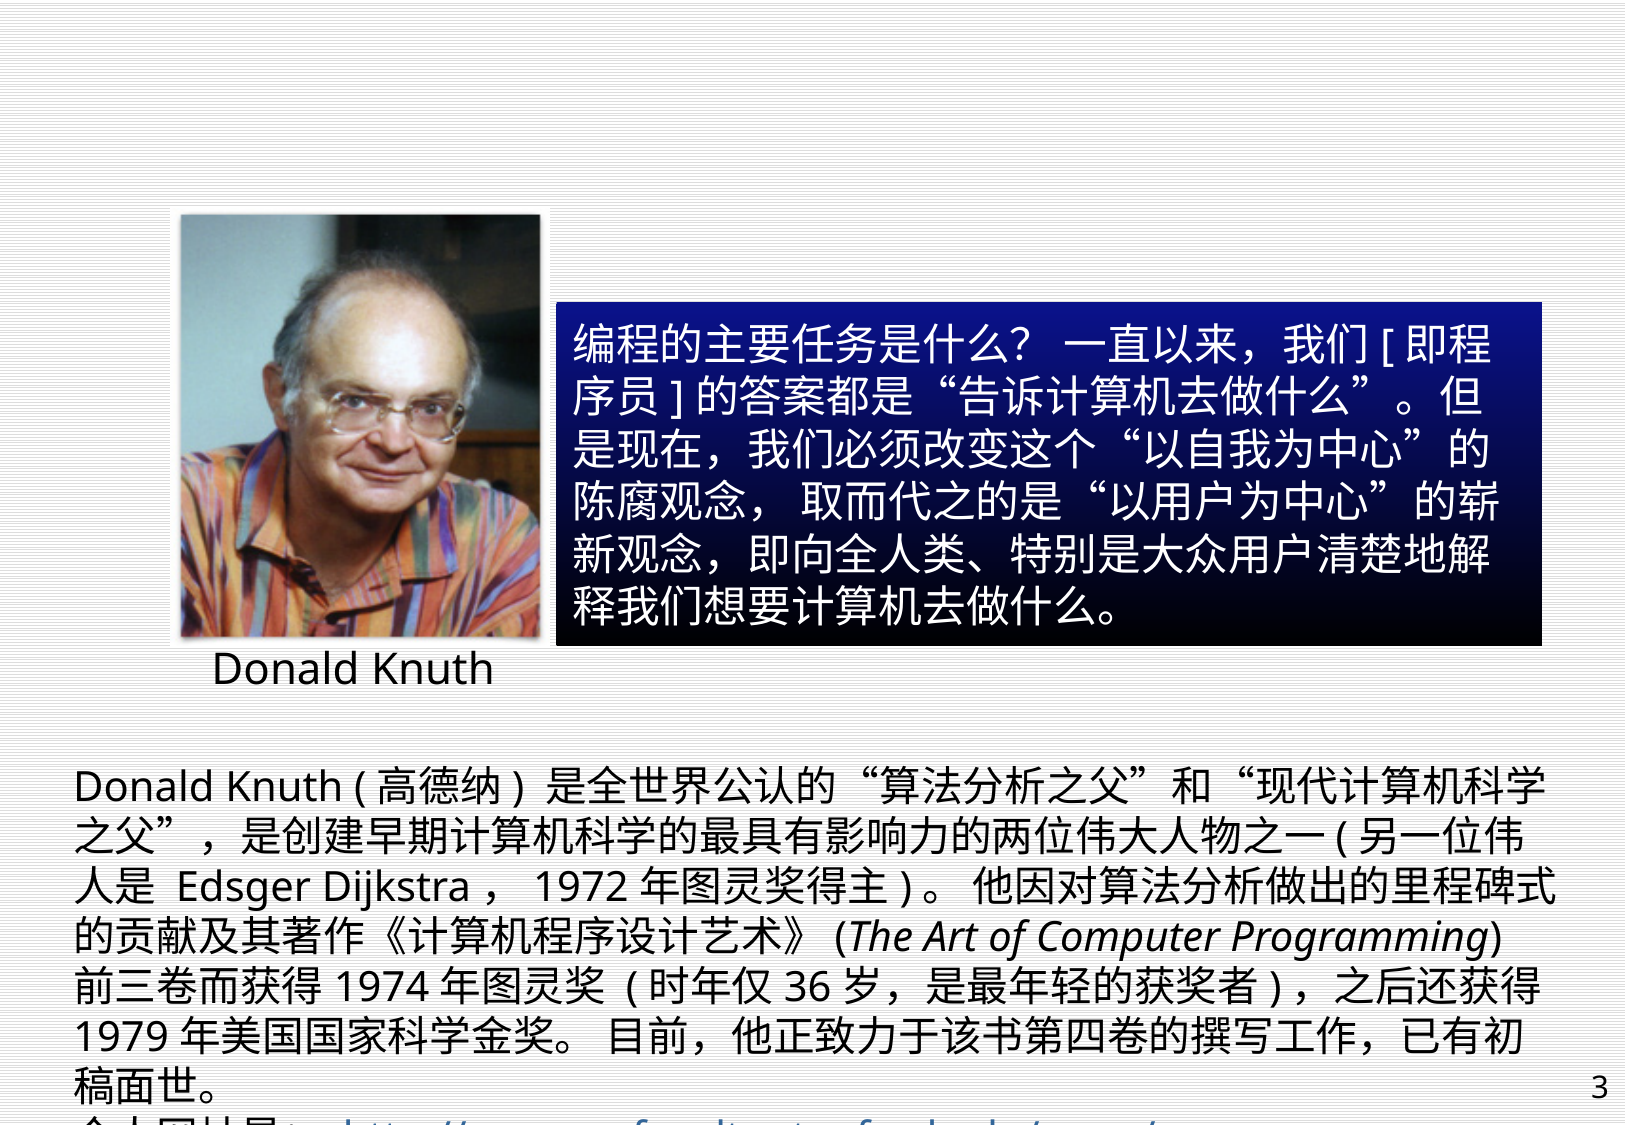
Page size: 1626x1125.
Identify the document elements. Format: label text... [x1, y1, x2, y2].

text_box Donald Knuth (高德纳) 是全世界公认的“算法分析之父”和“现代计算机科学之父”，是创建早期计算机科学的最具有影响力的两位伟大人物之一(另一位伟人是 Edsger Dijkstra，1972年图灵奖得主)。 他因对算法分析做出的里程碑式的贡献及其著作《计算机程序设计艺术》(The Art of Computer Programming) 前三卷而获得1974年图灵奖 (时年仅36岁，是最年轻的获奖者)，之后还获得1979年美国国家科学金奖。 目前，他正致力于该书第四卷的撰写工作，已有初稿面世。 个人网址是： http://www-cs-faculty.stanford.edu/~uno/ [57, 751, 1581, 1125]
text_box Donald Knuth [195, 655, 511, 702]
title 编程的主要任务是什么？ 一直以来，我们[即程序员]的答案都是“告诉计算机去做什么”。但是现在，我们必须改变这个“以自我为中心”的陈腐观念， 取而代之的是“以用户为中心”的崭新观念，即向全人类、特别是大众用户清楚地解释我们想要计算机去做什么。 [556, 302, 1543, 646]
slide_number 3 [1581, 1058, 1625, 1119]
picture [169, 207, 550, 647]
